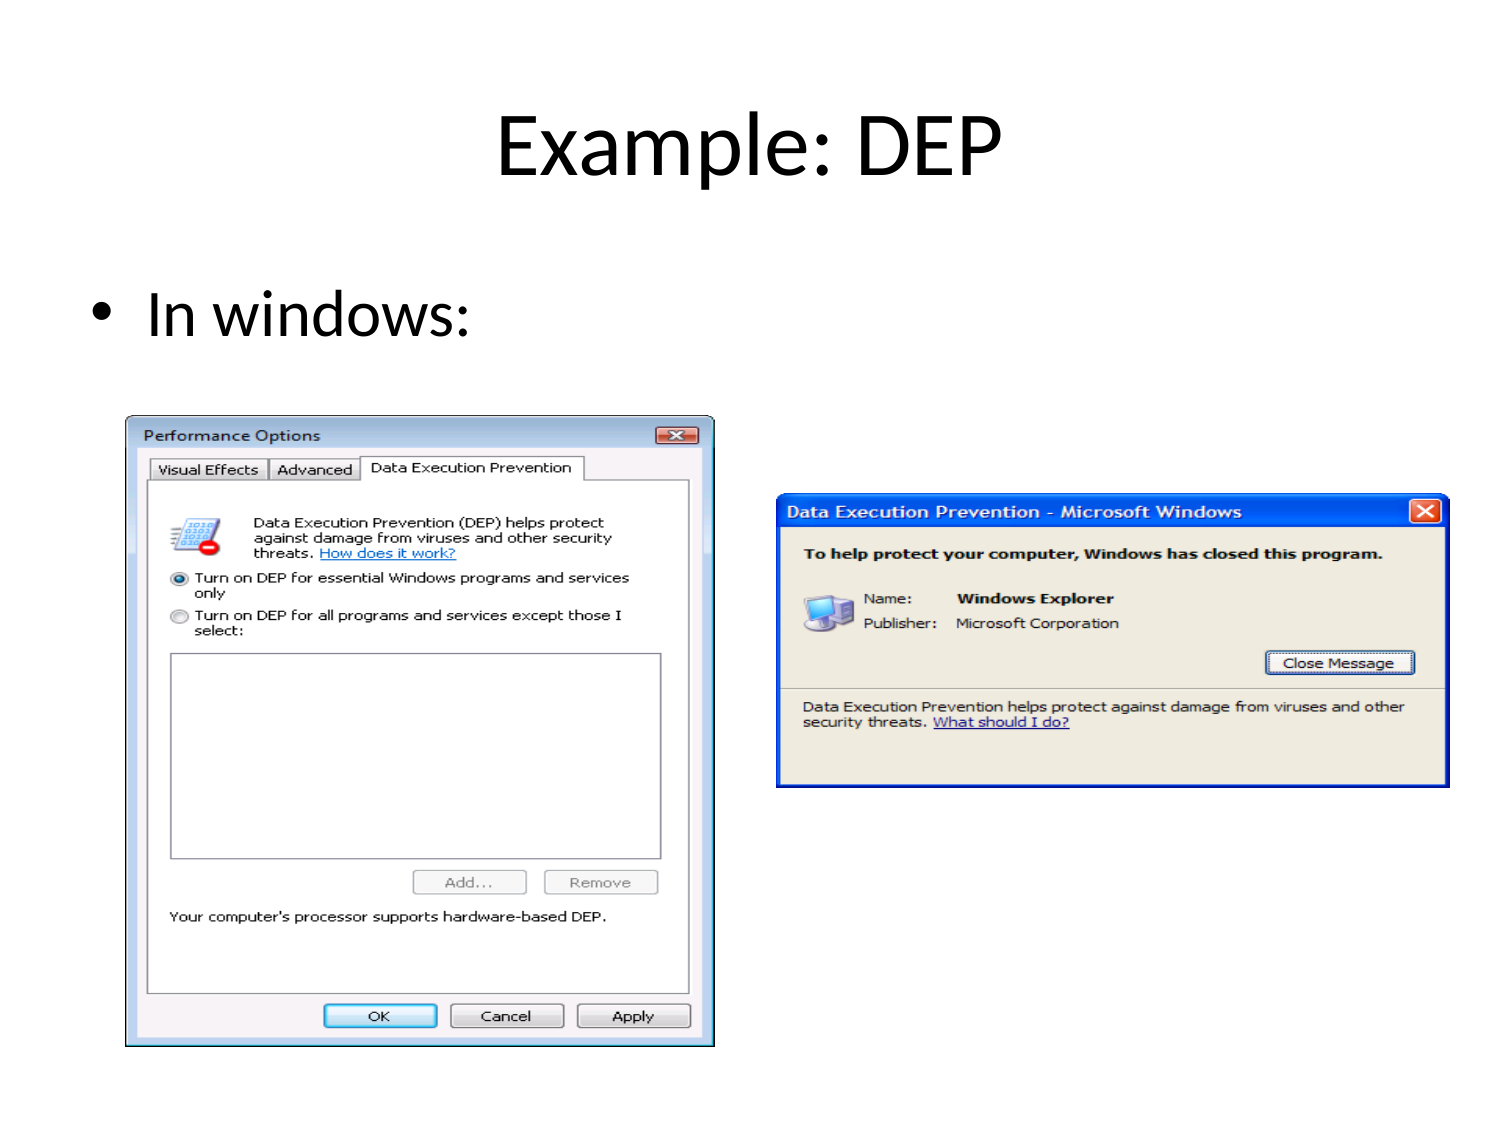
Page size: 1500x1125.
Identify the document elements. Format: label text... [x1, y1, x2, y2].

list In windows: [75, 262, 1425, 1005]
picture [124, 414, 715, 1048]
title Example: DEP [75, 45, 1425, 233]
picture [776, 493, 1451, 789]
